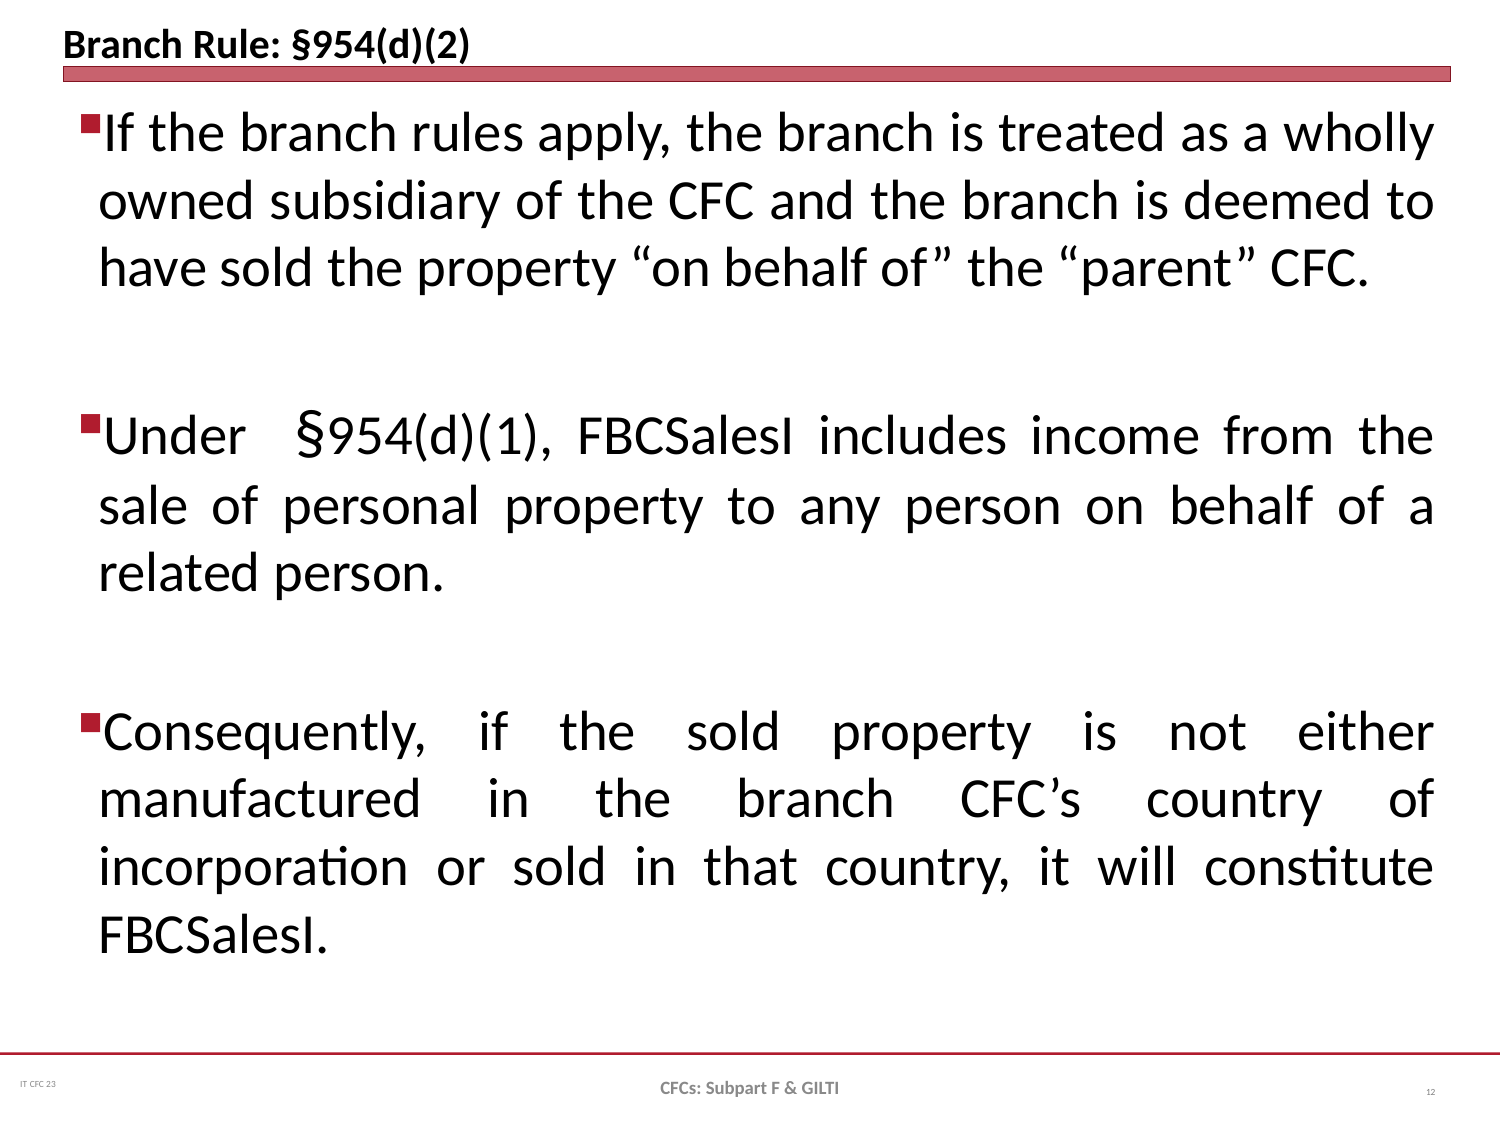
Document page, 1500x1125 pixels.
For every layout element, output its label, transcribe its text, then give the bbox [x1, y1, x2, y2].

title Branch Rule: §954(d)(2) [62, 6, 1451, 67]
list If the branch rules apply, the branch is treated as a wholly owned subsidiary of the CFC and the branch is deemed to have sold the property “on behalf of” the “parent” CFC. Under §954(d)(1), FBCSalesI includes income from the sale of personal property to any person on behalf of a related person. Consequently, if the sold property is not either manufactured in the branch CFC’s country of incorporation or sold in that country, it will constitute FBCSalesI. [63, 87, 1451, 1041]
footer CFCs: Subpart F & GILTI [512, 1056, 988, 1117]
slide_number 12 [1375, 1061, 1451, 1122]
